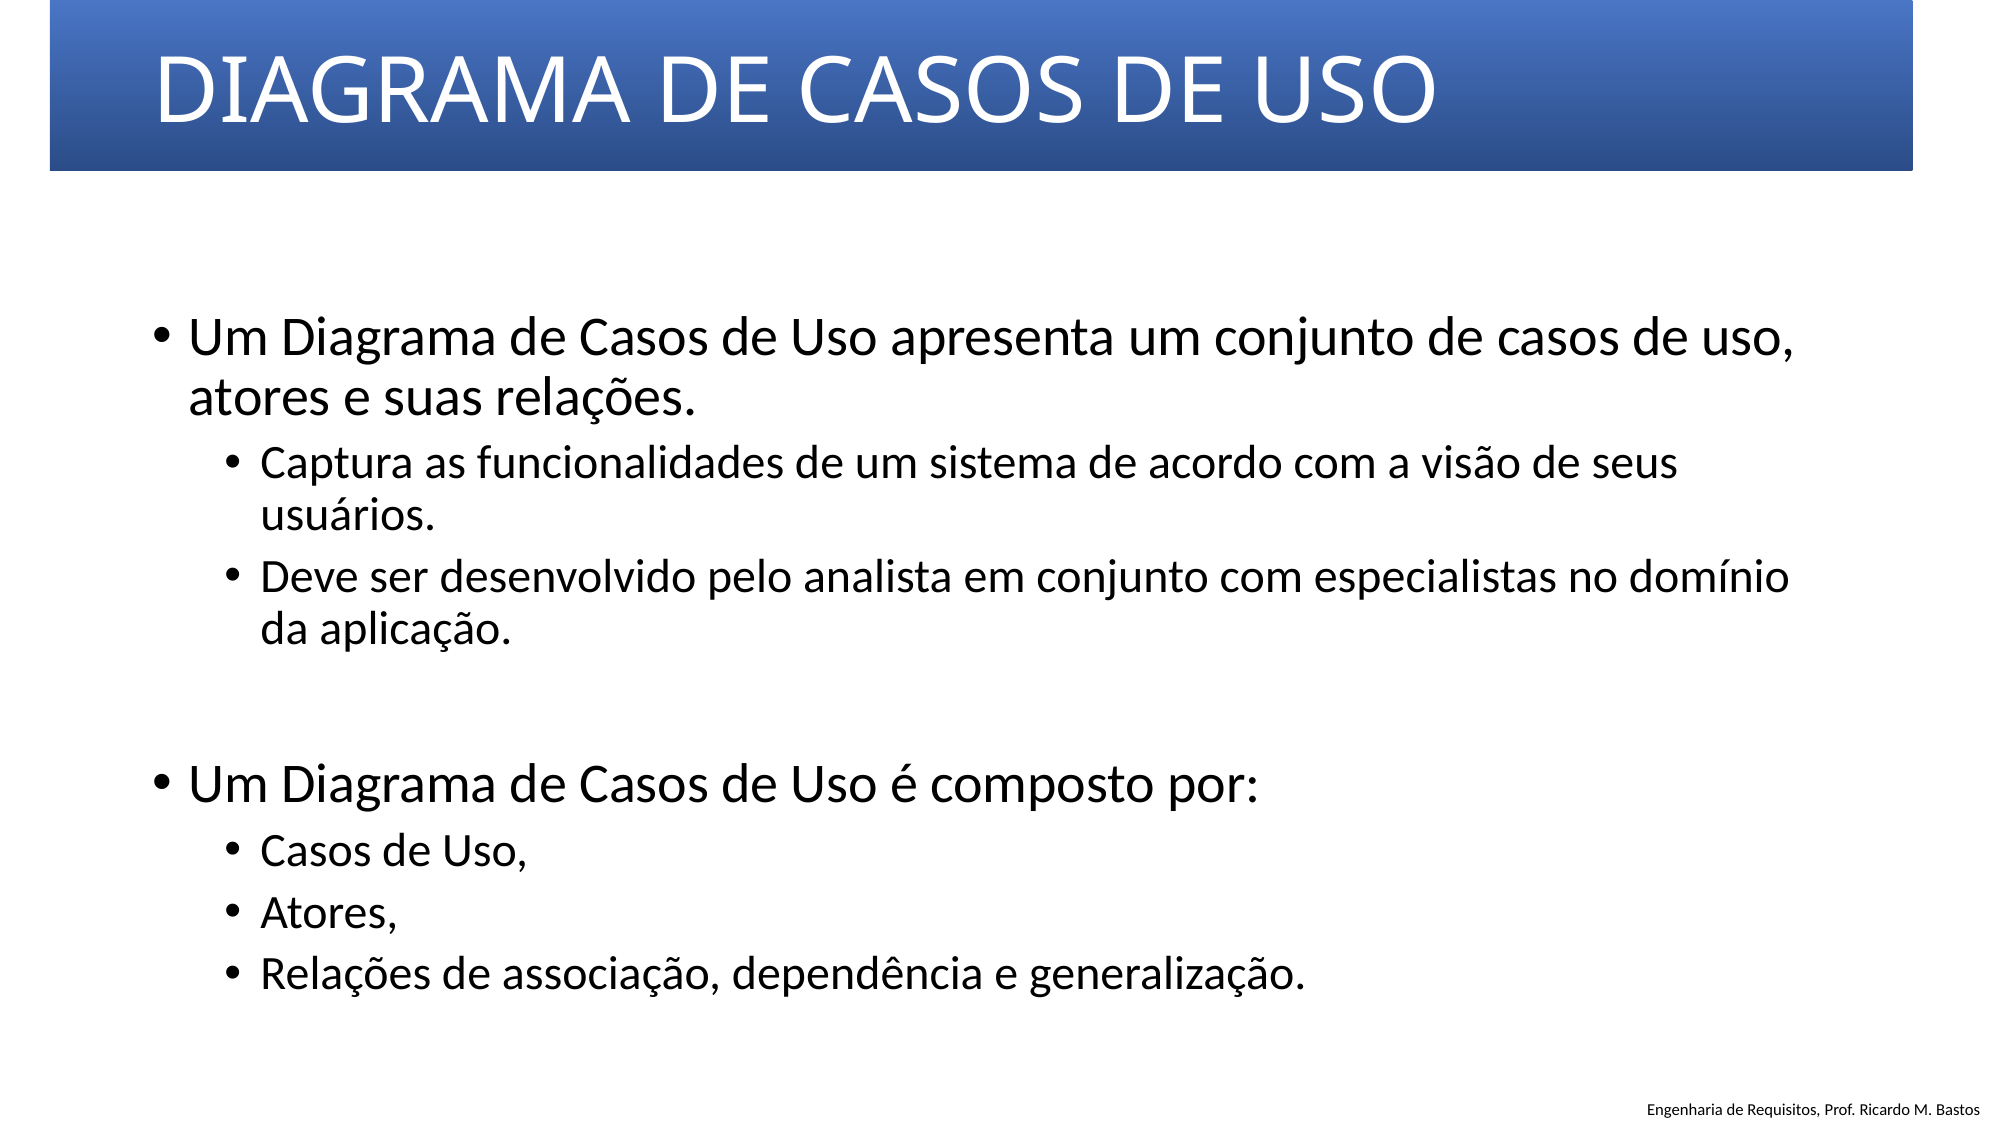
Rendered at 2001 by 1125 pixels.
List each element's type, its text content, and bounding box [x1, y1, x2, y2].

list Um Diagrama de Casos de Uso apresenta um conjunto de casos de uso, atores e suas relações. Captura as funcionalidades de um sistema de acordo com a visão de seus usuários. Deve ser desenvolvido pelo analista em conjunto com especialistas no domínio da aplicação. Um Diagrama de Casos de Uso é composto por: Casos de Uso, Atores, Relações de associação, dependência e generalização. [137, 299, 1863, 1014]
title DIAGRAMA DE CASOS DE USO [137, 16, 1863, 171]
